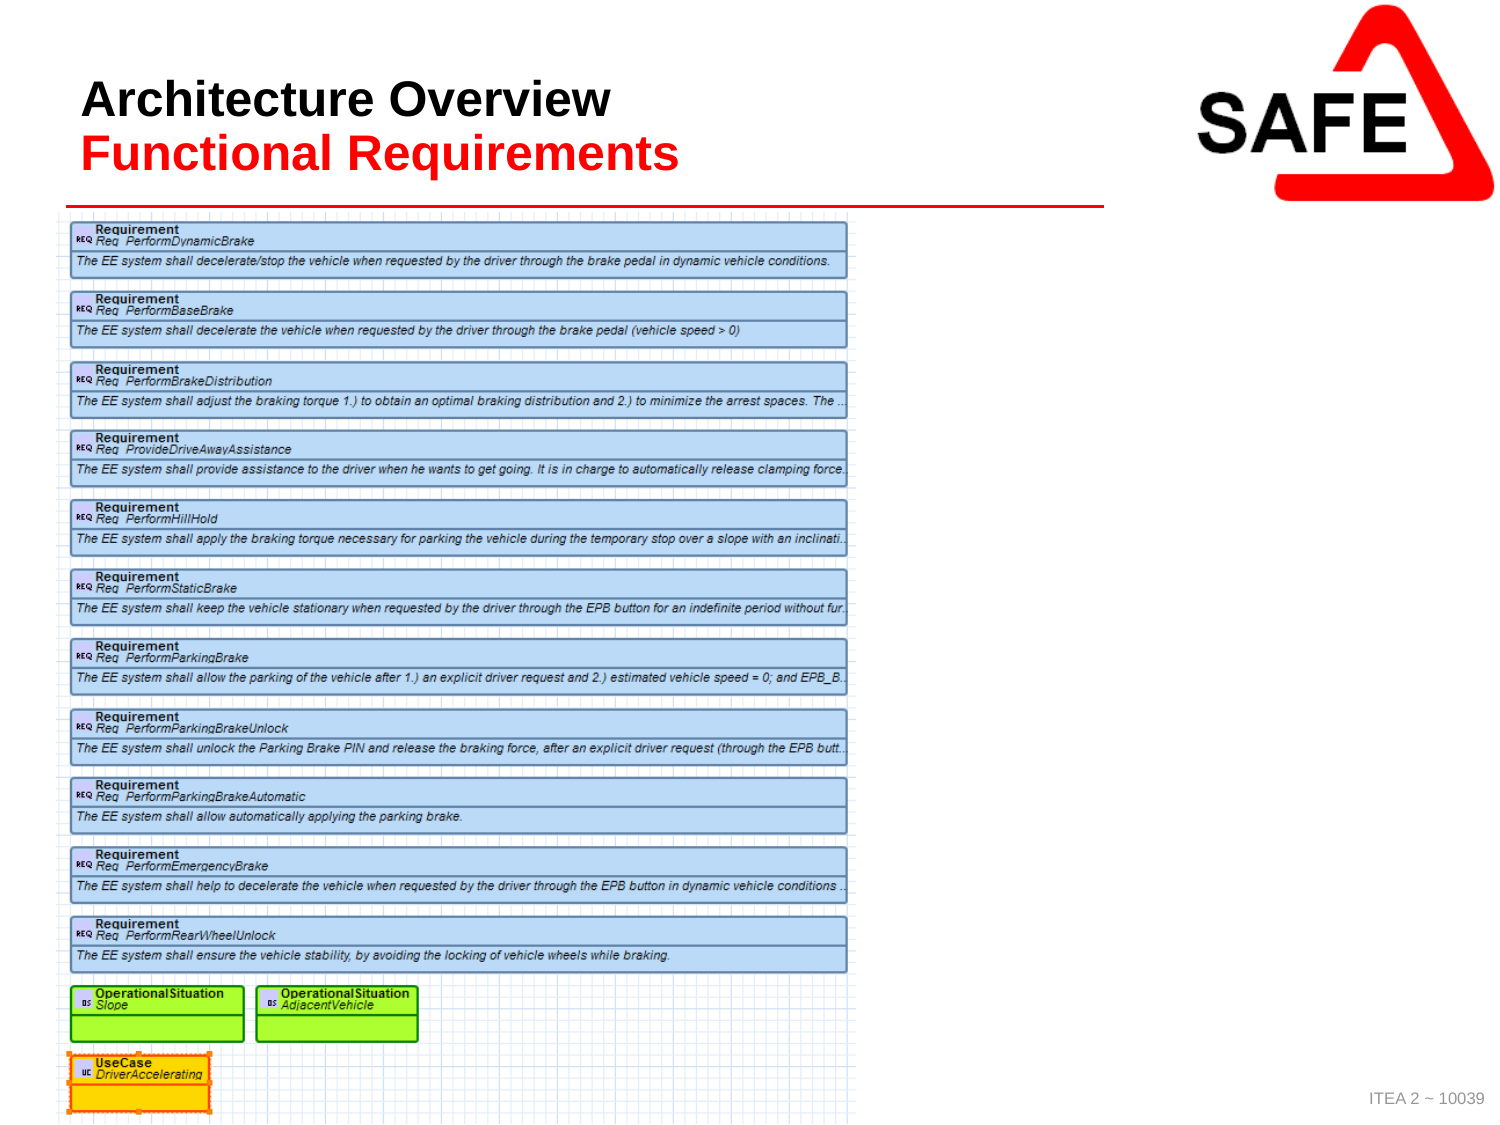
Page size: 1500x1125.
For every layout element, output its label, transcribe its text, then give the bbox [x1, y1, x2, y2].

title Architecture Overview Functional Requirements [65, 49, 1103, 189]
picture [0, 0, 1500, 1125]
